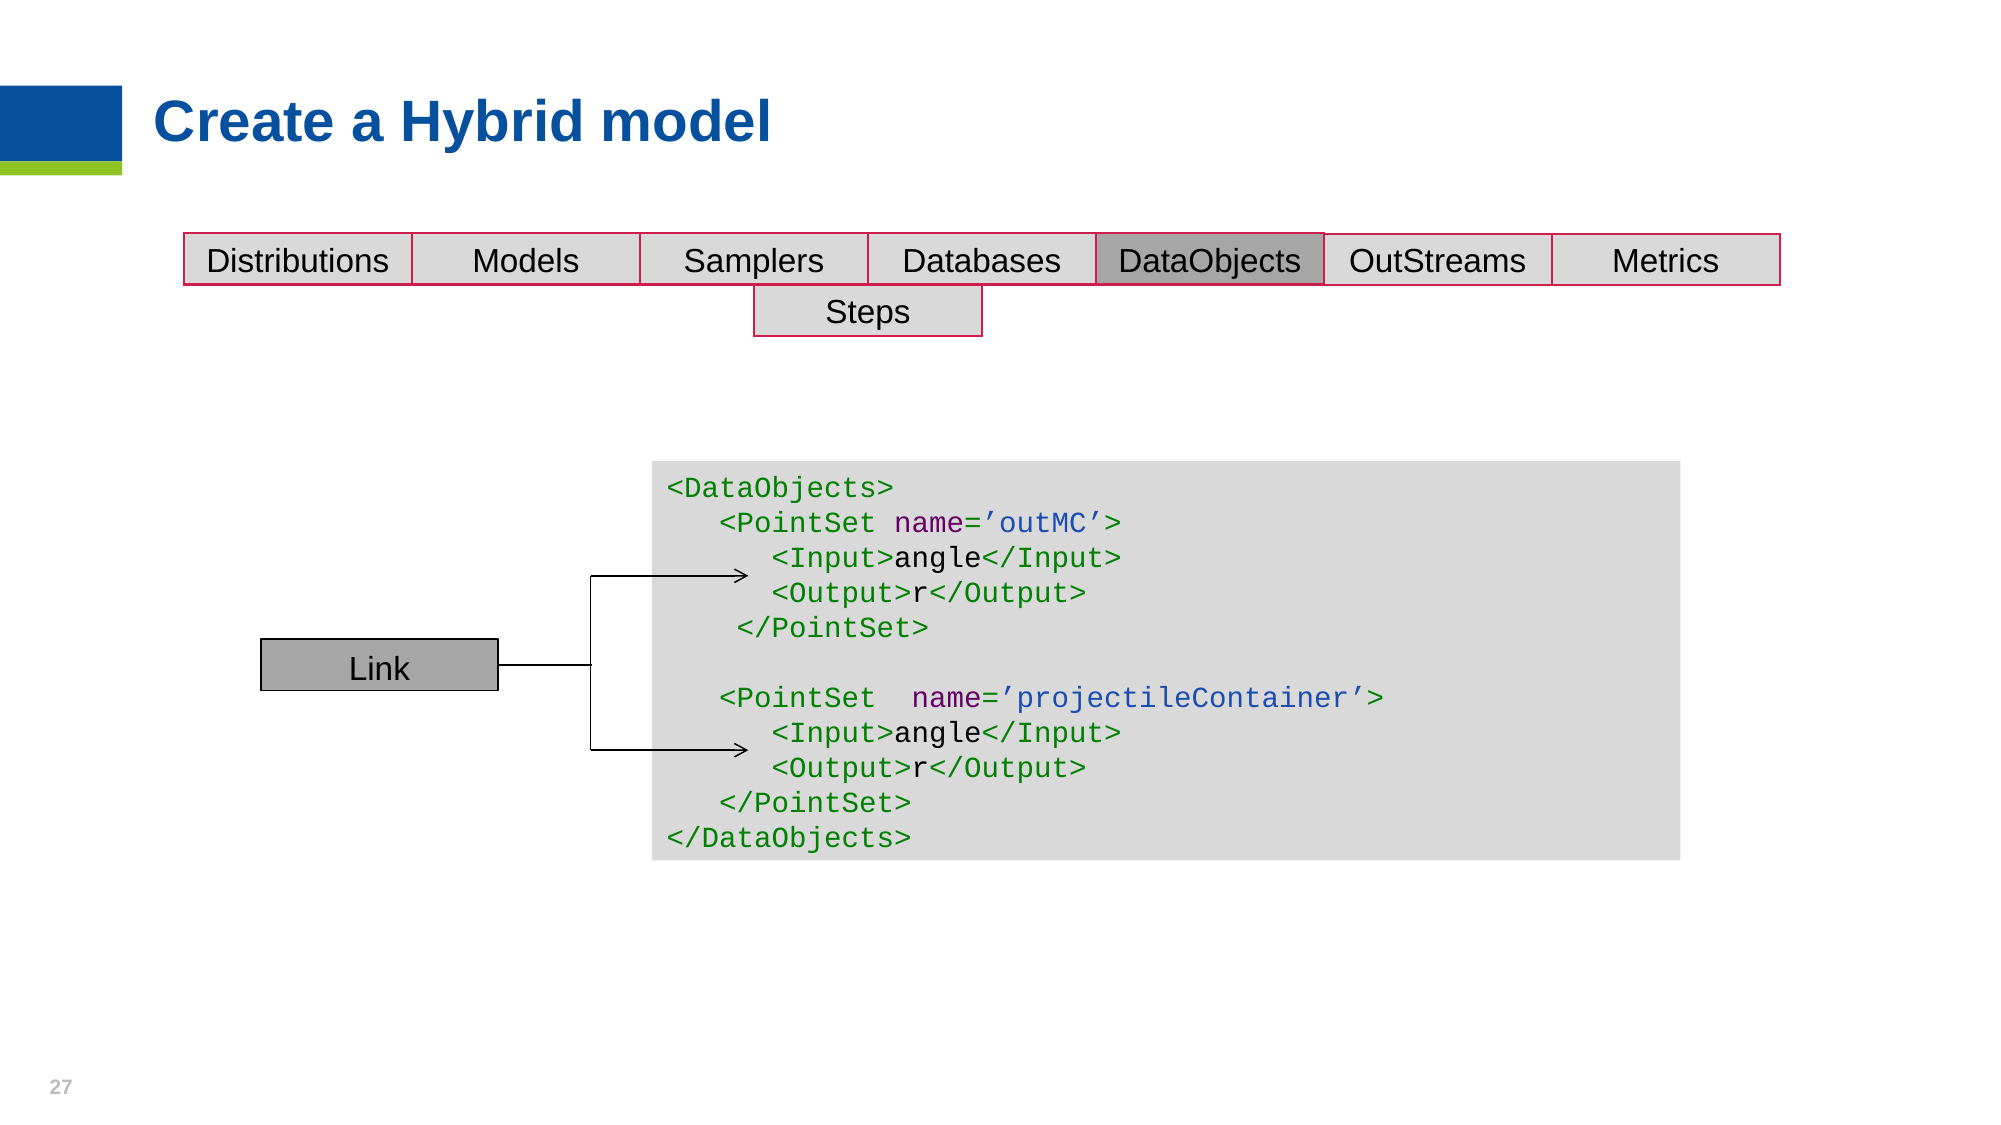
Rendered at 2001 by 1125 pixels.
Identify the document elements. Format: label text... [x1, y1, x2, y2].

slide_number 27 [25, 1065, 97, 1125]
text_box Models [413, 232, 639, 286]
text_box Link [260, 639, 499, 691]
text_box Samplers [639, 232, 867, 286]
text_box DataObjects [1095, 232, 1325, 286]
text_box Metrics [1551, 233, 1781, 286]
text_box Steps [753, 284, 983, 337]
text_box Databases [867, 232, 1095, 286]
text_box Distributions [183, 232, 413, 286]
text_box <DataObjects> <PointSet name=’outMC’> <Input>angle</Input> <Output>r</Output> </PointSet> <PointSet name=’projectileContainer’> <Input>angle</Input> <Output>r</Output> </PointSet> </DataObjects> [651, 460, 1681, 861]
title Create a Hybrid model [153, 91, 1863, 176]
text_box OutStreams [1323, 233, 1551, 286]
